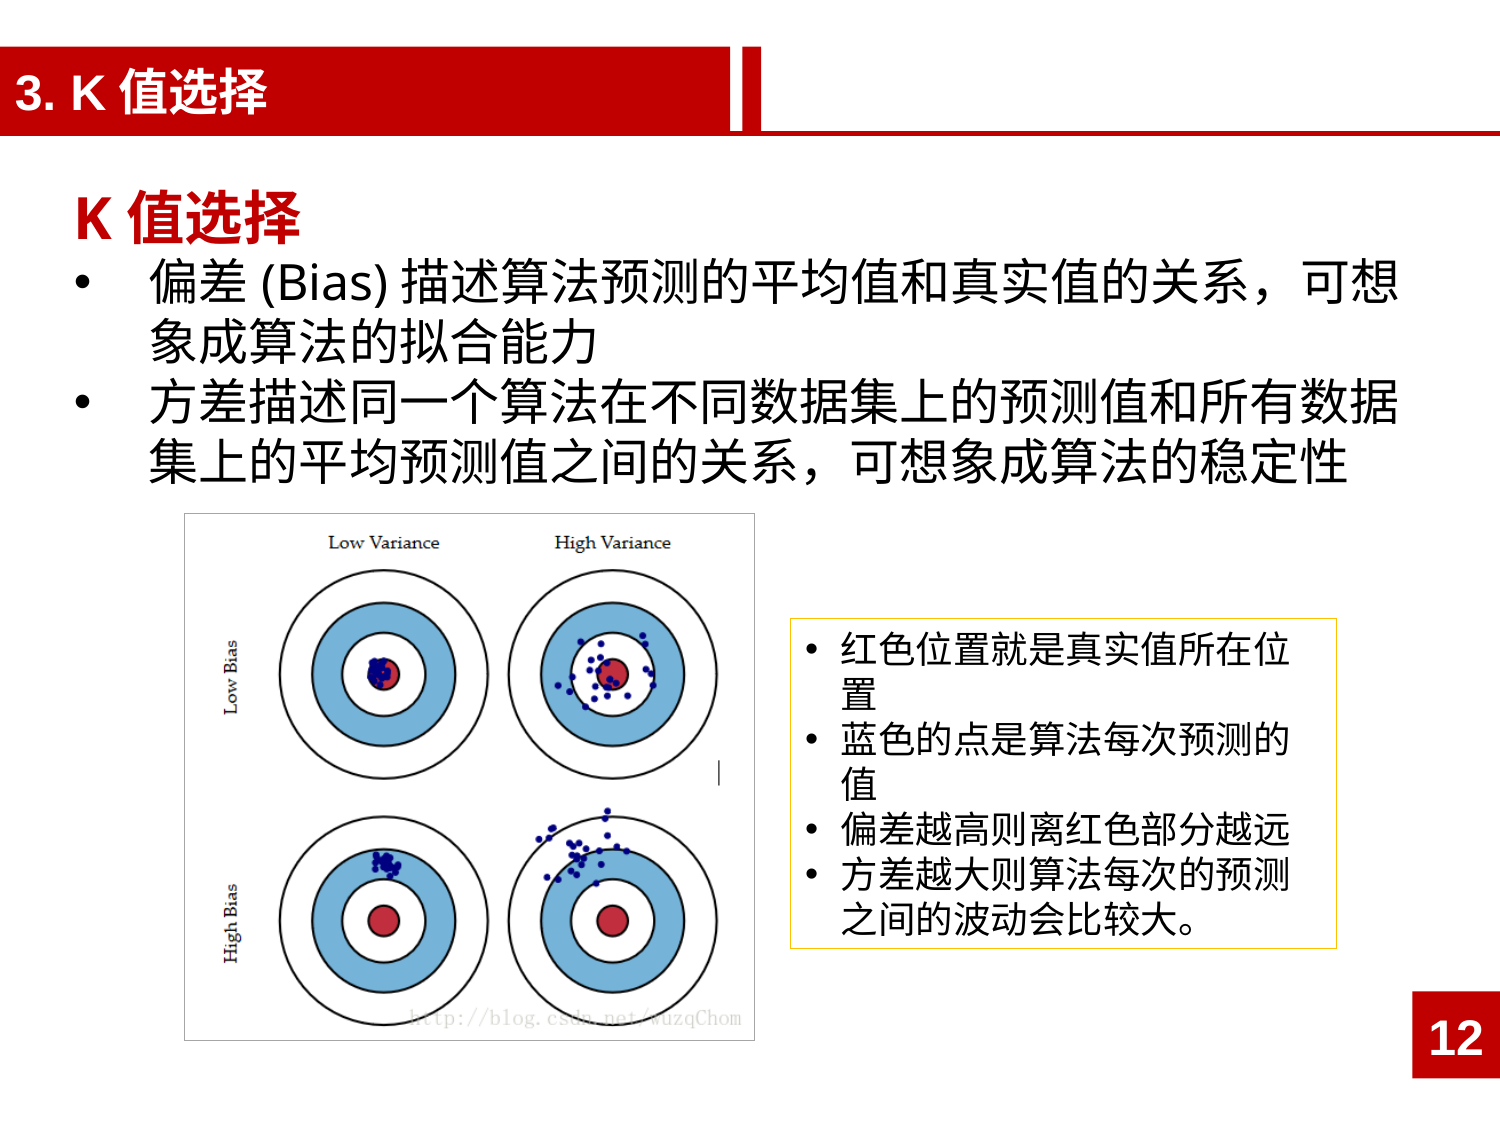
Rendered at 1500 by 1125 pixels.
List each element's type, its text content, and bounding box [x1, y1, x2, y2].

text_box K值选择 偏差(Bias)描述算法预测的平均值和真实值的关系，可想象成算法的拟合能力 方差描述同一个算法在不同数据集上的预测值和所有数据集上的平均预测值之间的关系，可想象成算法的稳定性 [74, 166, 1405, 1070]
text_box [742, 46, 762, 130]
text_box 3. K值选择 [0, 46, 731, 132]
picture [183, 512, 756, 1041]
text_box 红色位置就是真实值所在位置 蓝色的点是算法每次预测的值 偏差越高则离红色部分越远 方差越大则算法每次的预测之间的波动会比较大。 [790, 618, 1337, 949]
text_box 12 [1412, 991, 1500, 1079]
